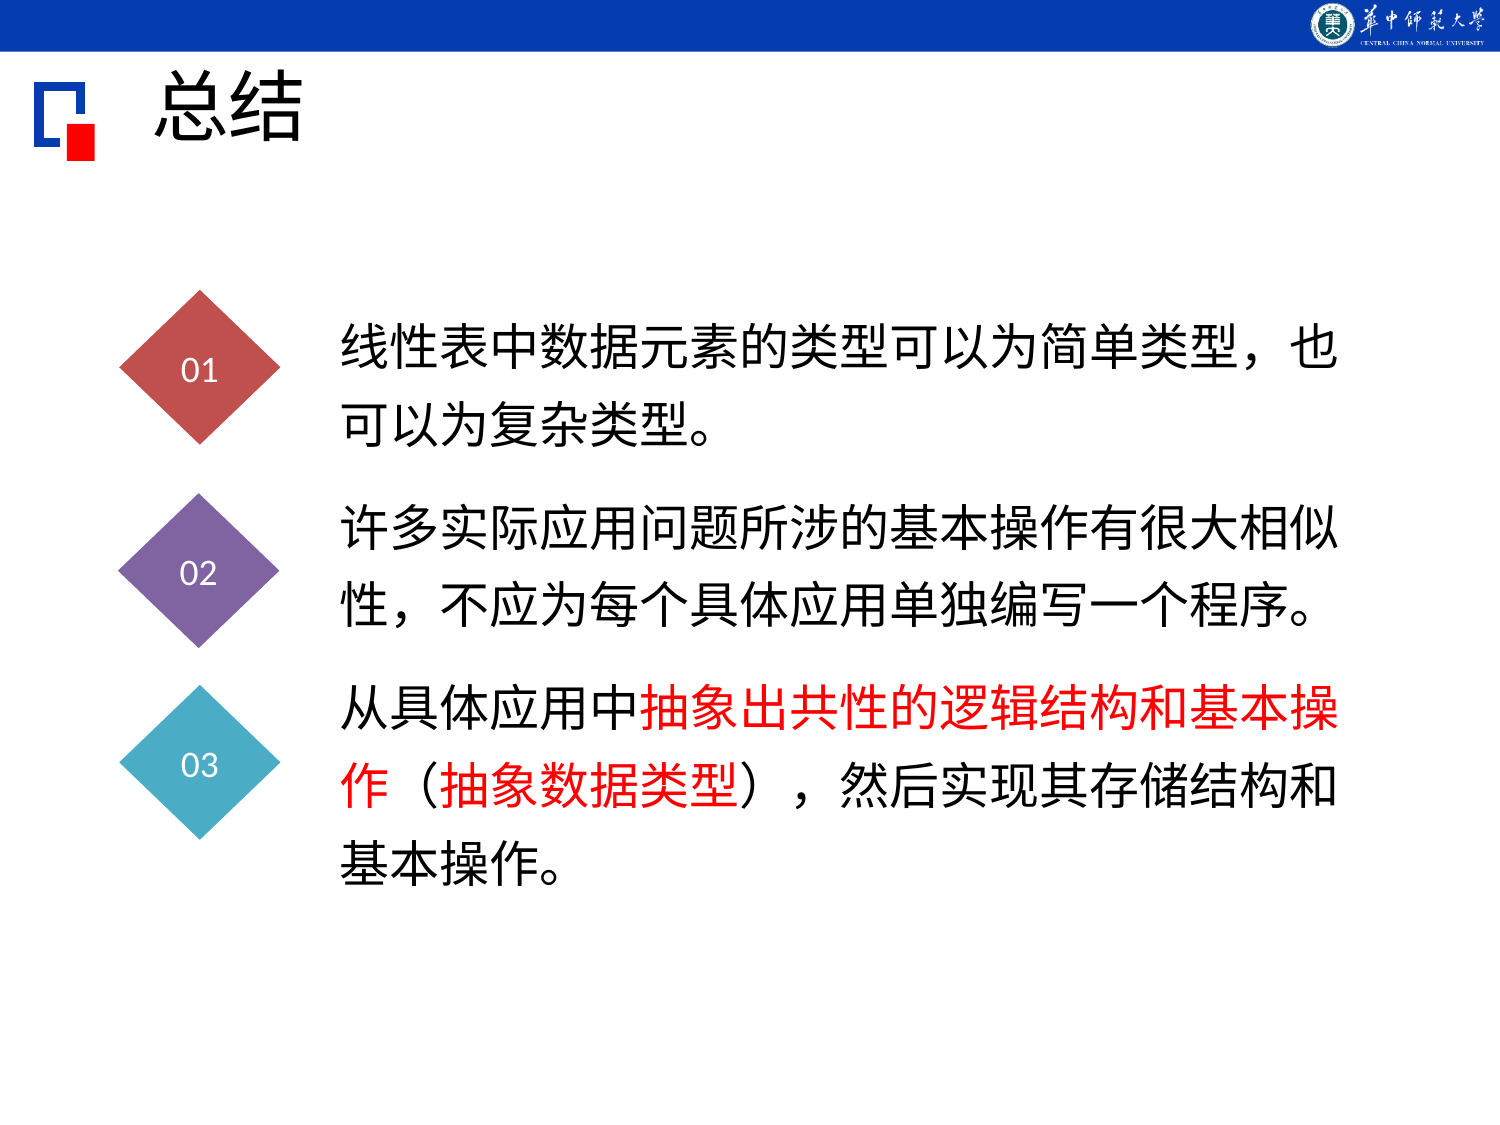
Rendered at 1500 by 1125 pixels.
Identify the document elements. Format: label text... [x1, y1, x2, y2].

text_box 01 [119, 289, 281, 445]
text_box 总结 [136, 60, 946, 161]
picture [1310, 2, 1486, 48]
text_box 线性表中数据元素的类型可以为简单类型，也可以为复杂类型。 许多实际应用问题所涉的基本操作有很大相似性，不应为每个具体应用单独编写一个程序。 从具体应用中抽象出共性的逻辑结构和基本操作（抽象数据类型），然后实现其存储结构和基本操作。 [324, 289, 1376, 901]
text_box 02 [117, 493, 280, 649]
text_box 03 [119, 684, 281, 840]
